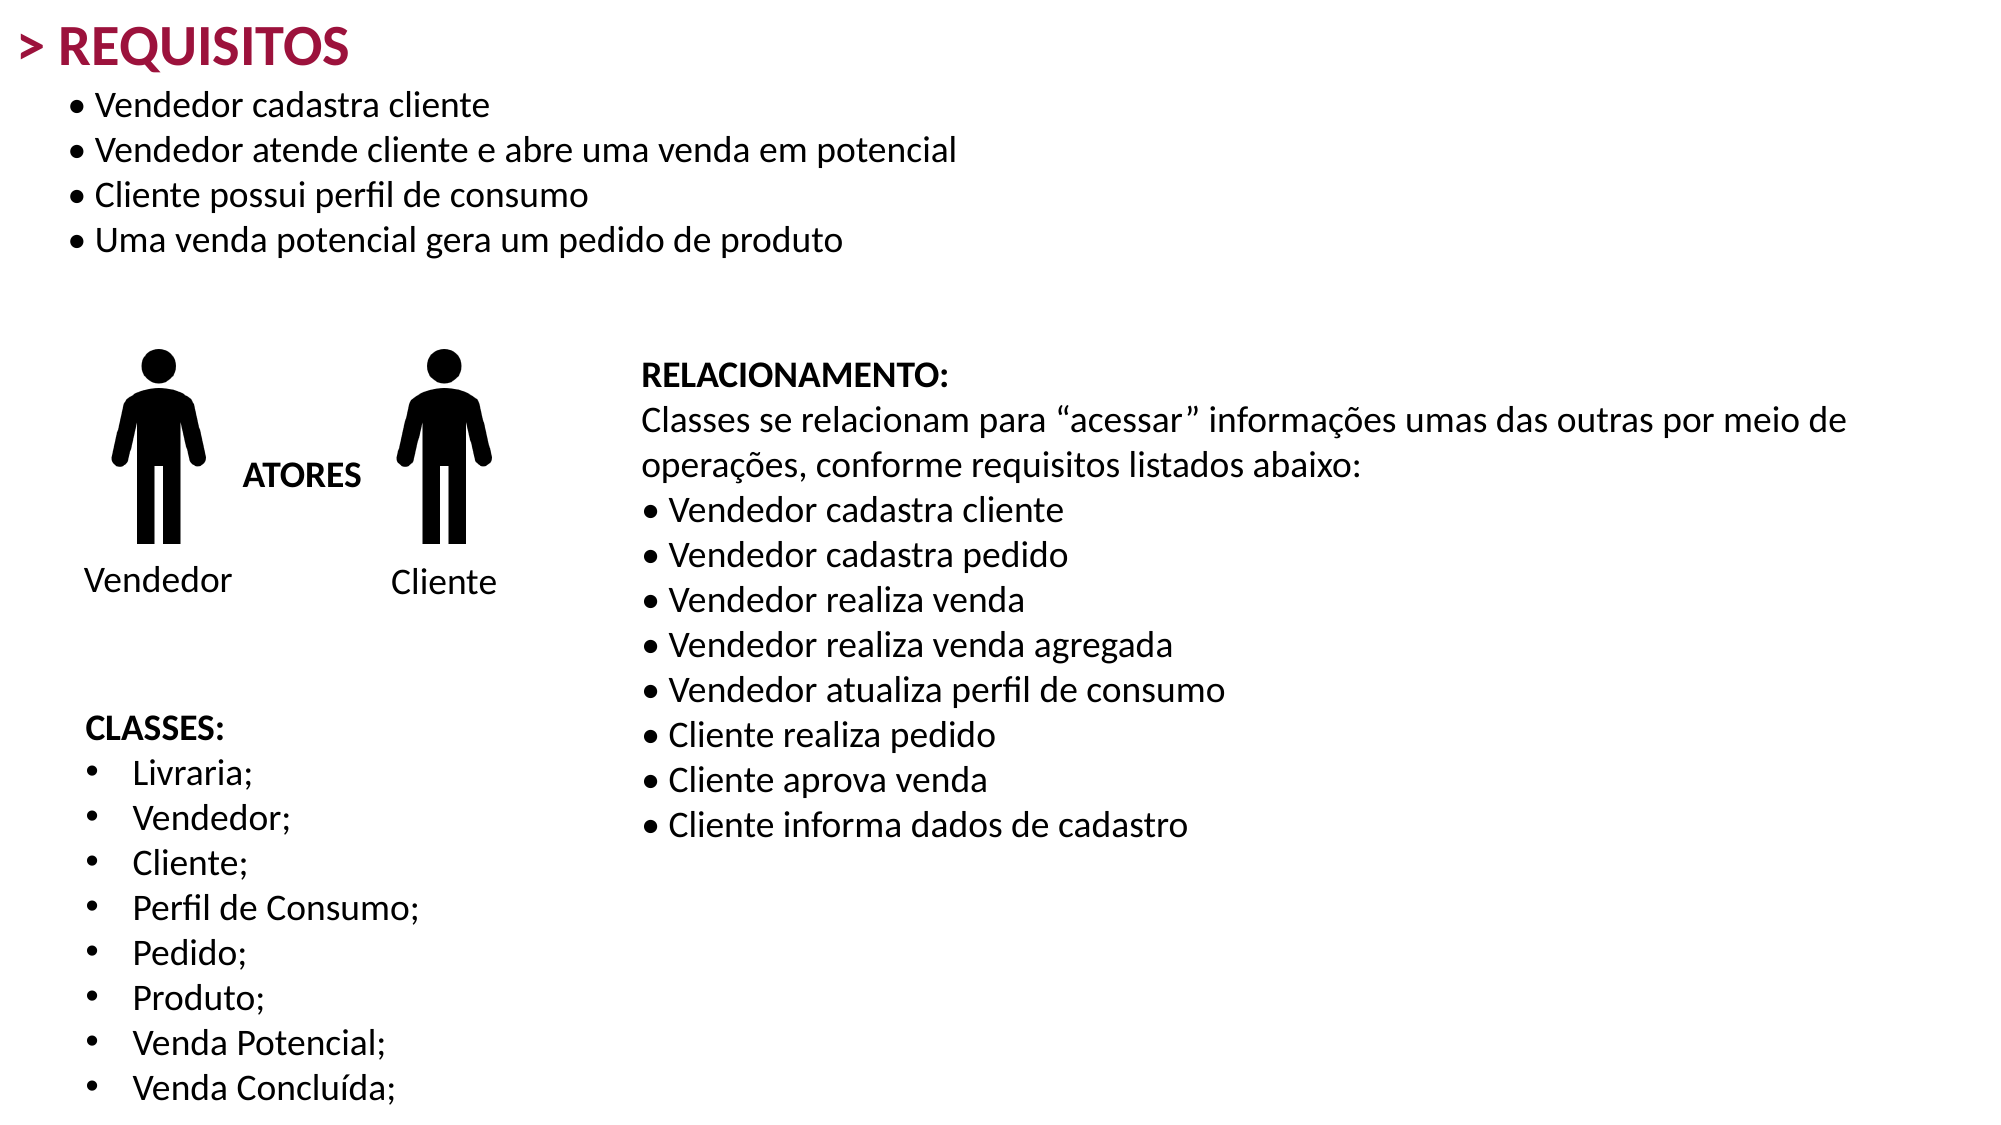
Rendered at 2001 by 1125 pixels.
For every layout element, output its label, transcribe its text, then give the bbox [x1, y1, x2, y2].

text_box RELACIONAMENTO: Classes se relacionam para “acessar” informações umas das outras por meio de operações, conforme requisitos listados abaixo: • Vendedor cadastra cliente • Vendedor cadastra pedido • Vendedor realiza venda • Vendedor realiza venda agregada • Vendedor atualiza perfil de consumo • Cliente realiza pedido • Cliente aprova venda • Cliente informa dados de cadastro [626, 342, 1962, 898]
text_box CLASSES: Livraria; Vendedor; Cliente; Perfil de Consumo; Pedido; Produto; Venda Potencial; Venda Concluída; [70, 695, 436, 1116]
text_box > REQUISITOS [2, 0, 366, 85]
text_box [55, 342, 548, 611]
text_box • Vendedor cadastra cliente • Vendedor atende cliente e abre uma venda em potencial • Cliente possui perfil de consumo • Uma venda potencial gera um pedido de produto [52, 72, 974, 268]
